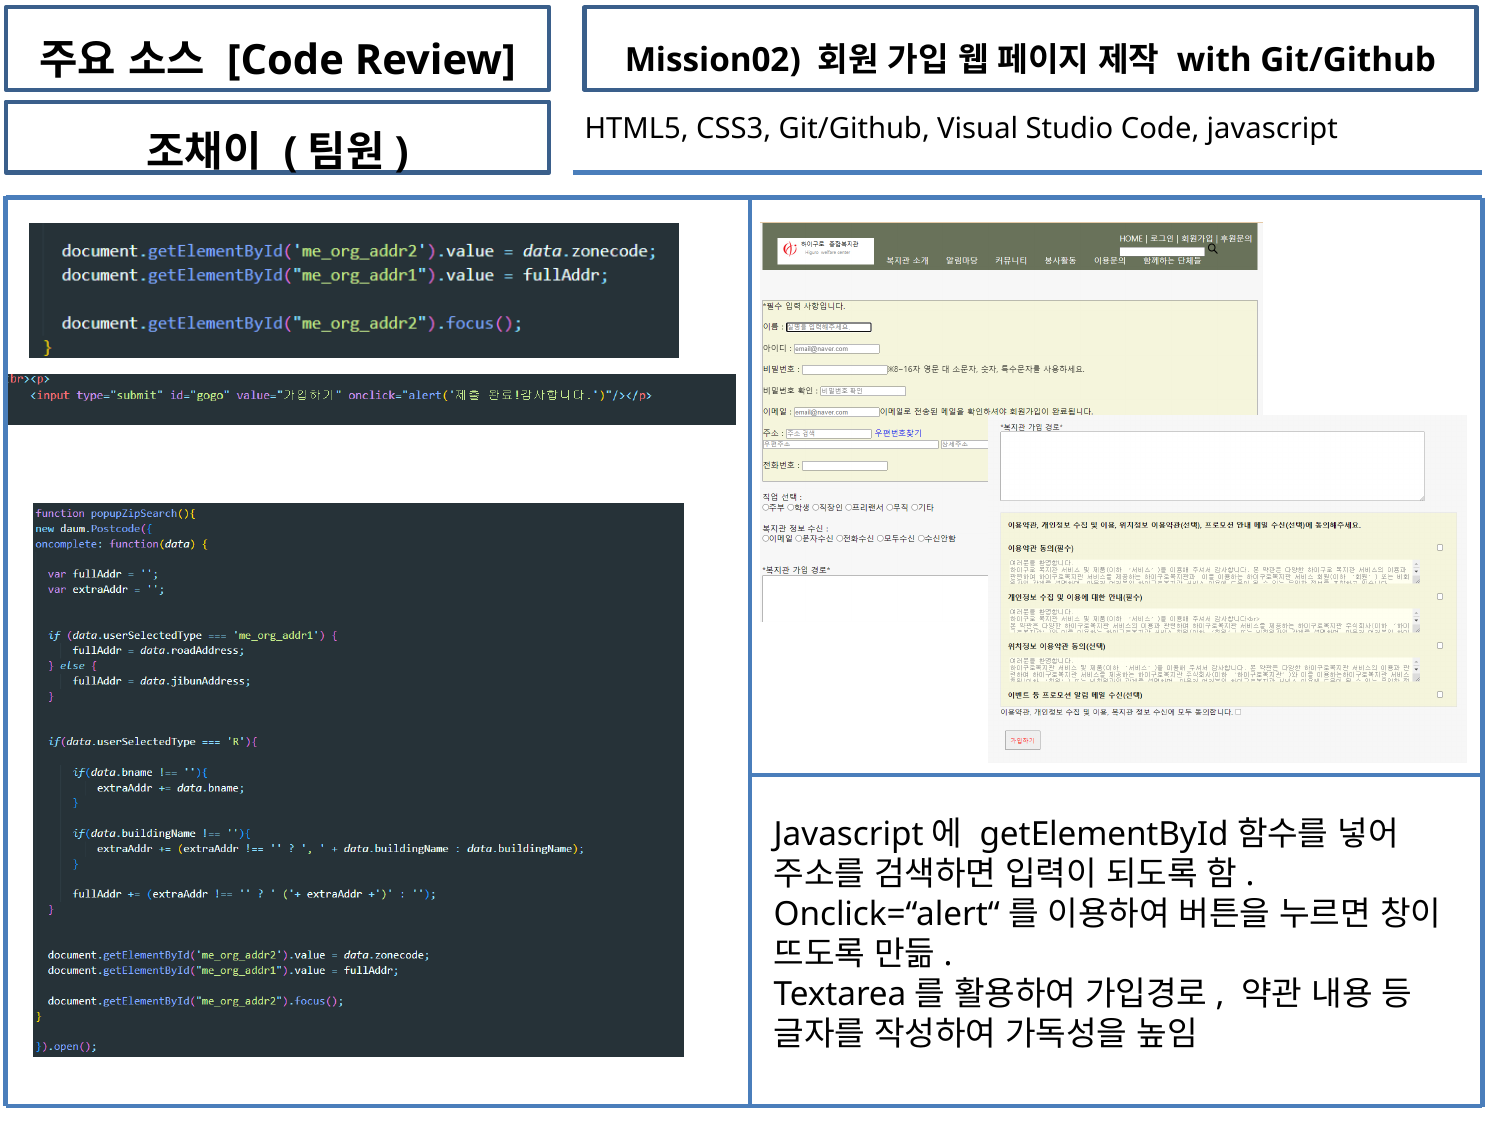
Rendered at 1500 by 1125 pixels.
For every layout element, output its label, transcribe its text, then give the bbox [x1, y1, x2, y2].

text_box Mission02) 회원 가입 웹 페이지 제작 with Git/Github [582, 5, 1479, 92]
picture [760, 221, 1467, 763]
picture [7, 374, 737, 426]
text_box 조채이 (팀원) [4, 100, 551, 175]
text_box Javascript에 getElementById함수를 넣어 주소를 검색하면 입력이 되도록 함. Onclick=“alert“를 이용하여 버튼을 누르면 창이 뜨도록 만듦. Textarea를 활용하여 가입경로, 약관 내용 등 글자를 작성하여 가독성을 높임 [758, 784, 1459, 1060]
text_box HTML5, CSS3, Git/Github, Visual Studio Code, javascript [569, 101, 1354, 152]
text_box 주요 소스 [Code Review] [4, 5, 551, 92]
picture [32, 503, 684, 1057]
picture [29, 223, 679, 358]
